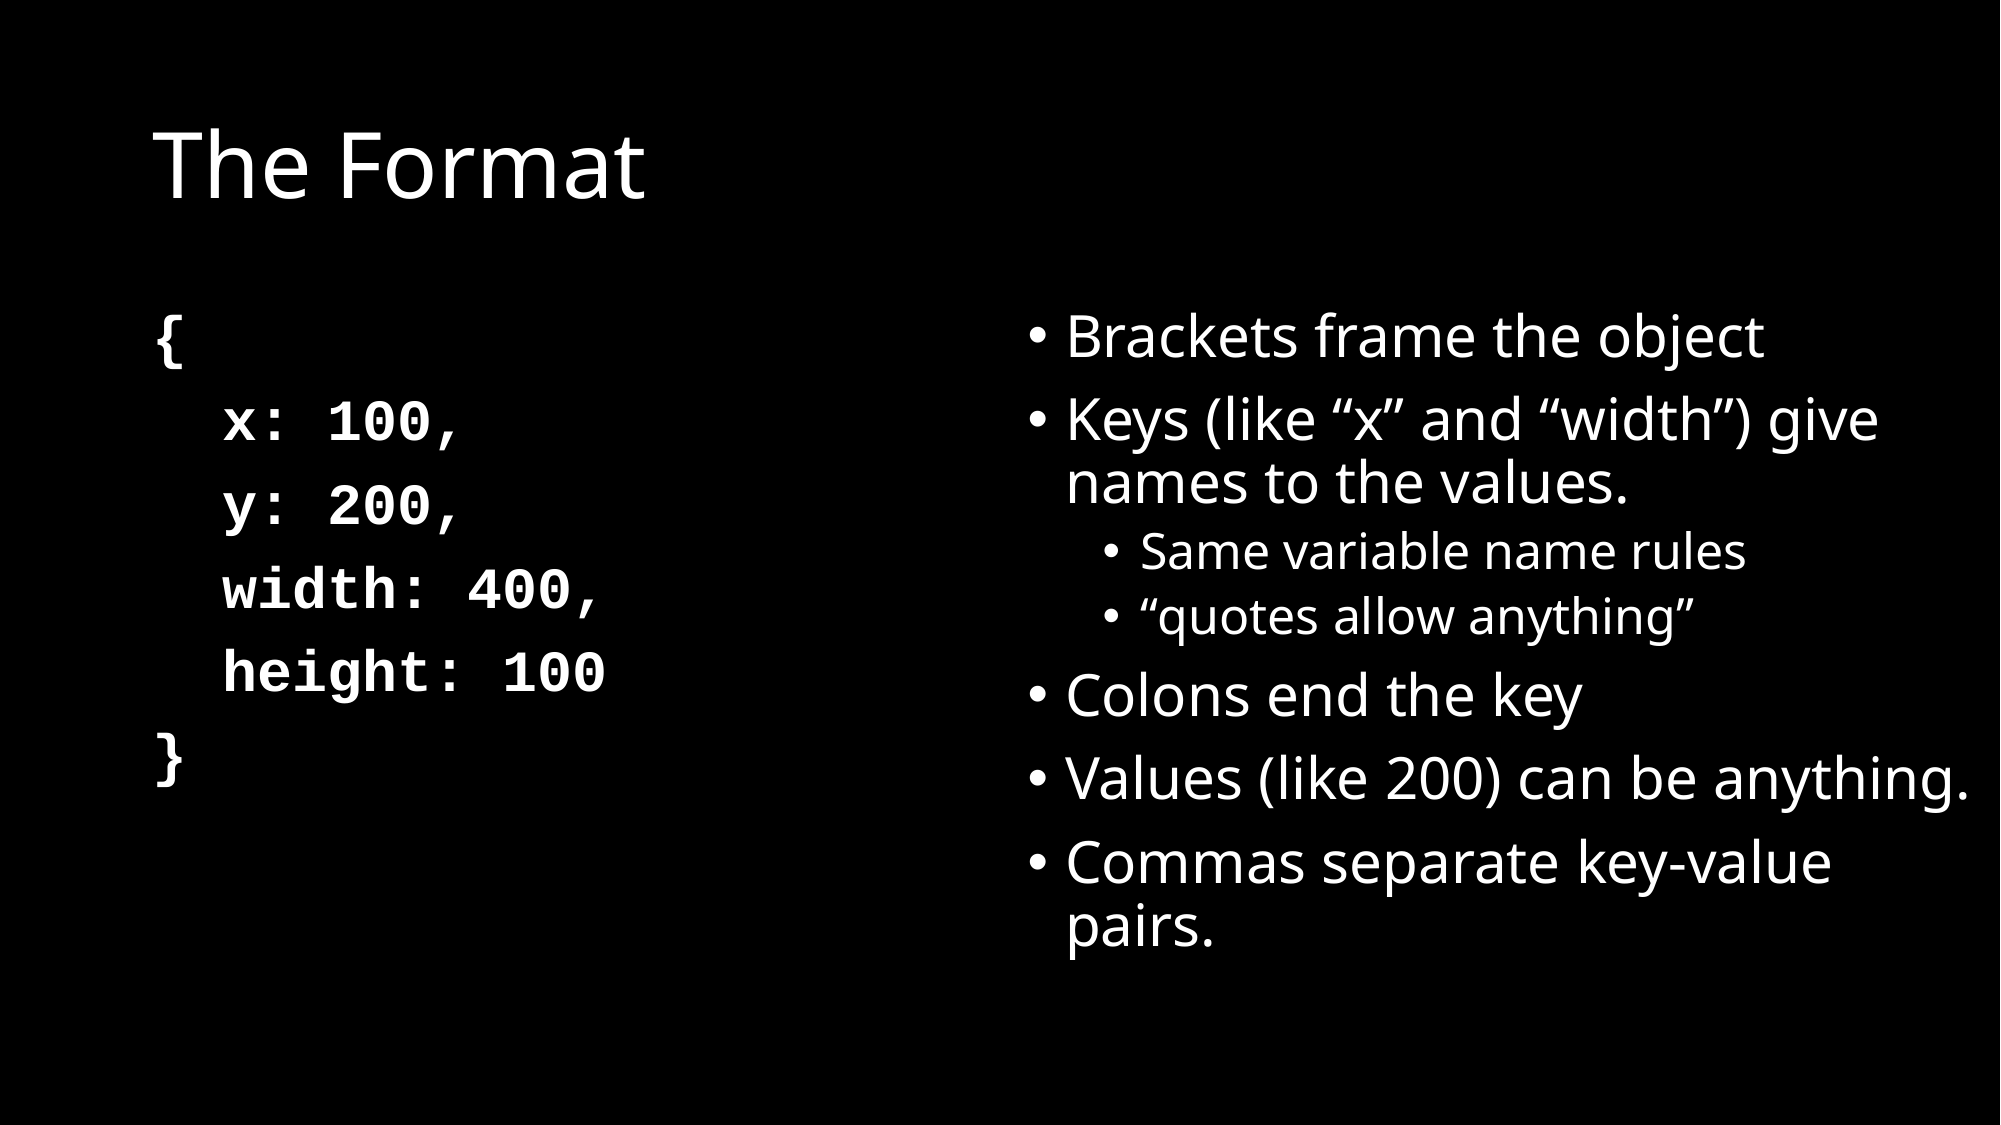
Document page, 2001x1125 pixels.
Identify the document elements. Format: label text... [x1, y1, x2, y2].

title The Format [137, 59, 1863, 278]
list Brackets frame the object Keys (like “x” and “width”) give names to the values. Same variable name rules “quotes allow anything” Colons end the key Values (like 200) can be anything. Commas separate key-value pairs. [1012, 299, 2000, 1014]
list { x: 100, y: 200, width: 400, height: 100 } [137, 299, 988, 1125]
